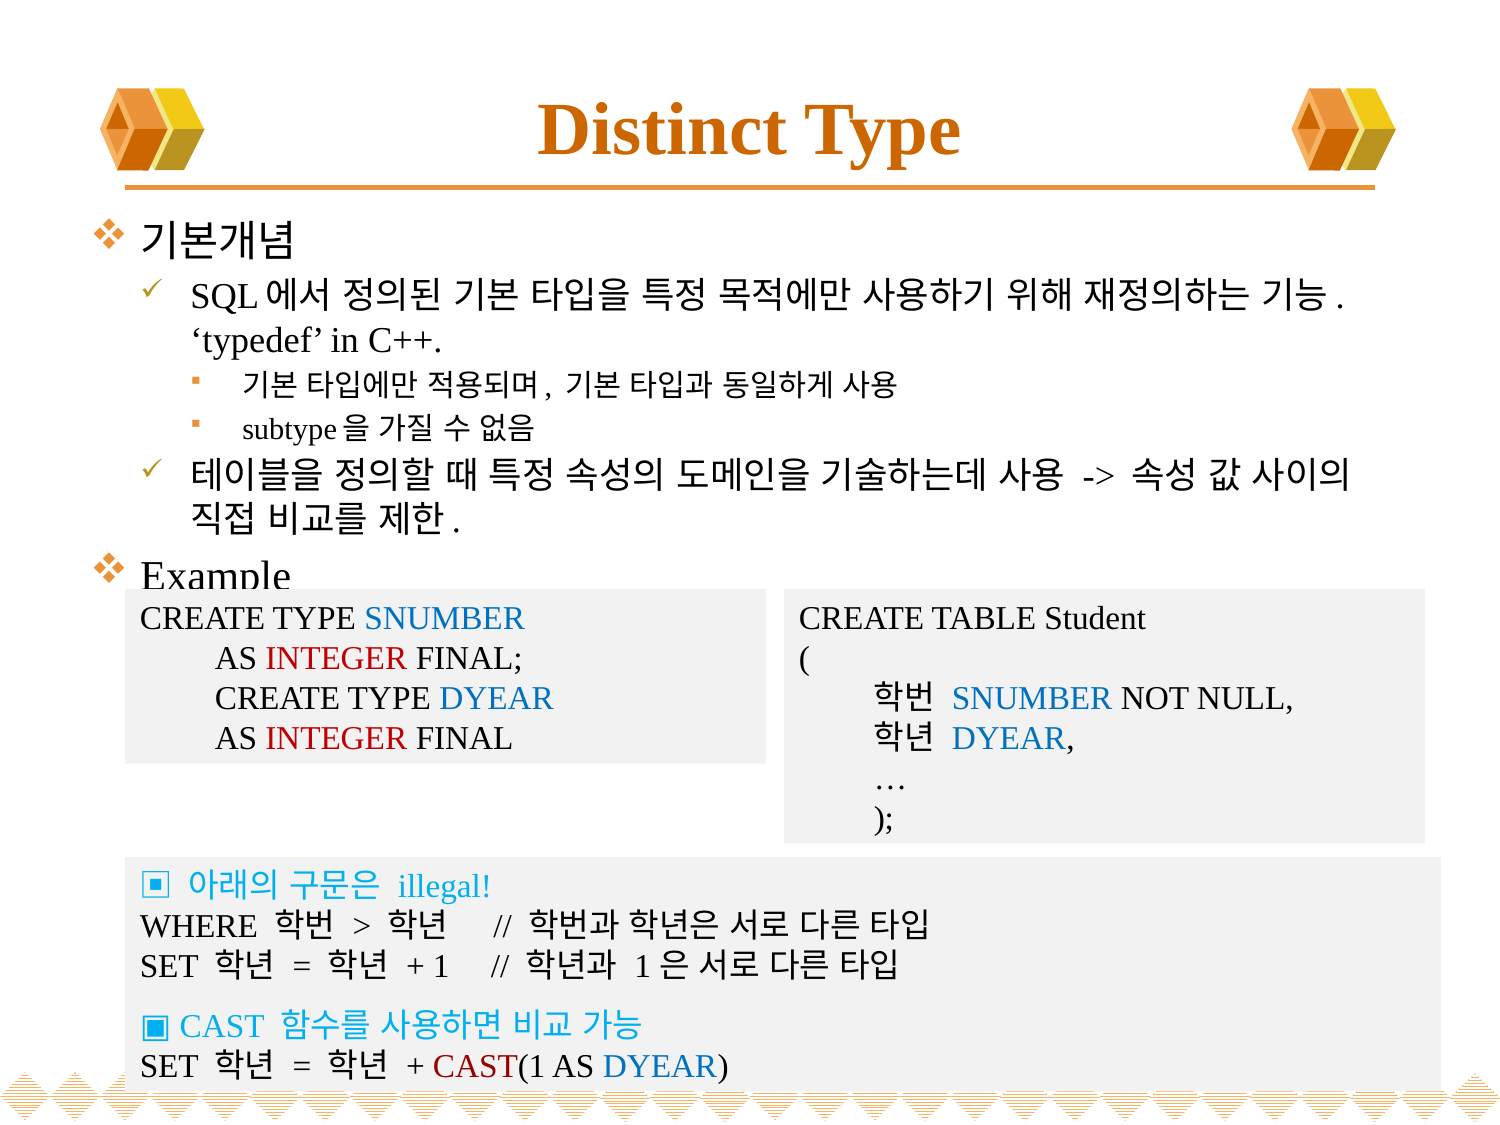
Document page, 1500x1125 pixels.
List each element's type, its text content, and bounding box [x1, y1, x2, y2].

text_box CREATE TYPE SNUMBER AS INTEGER FINAL; CREATE TYPE DYEAR AS INTEGER FINAL [125, 589, 766, 764]
title Distinct Type [75, 67, 1425, 182]
list 기본개념 SQL에서 정의된 기본 타입을 특정 목적에만 사용하기 위해 재정의하는 기능. ‘typedef’ in C++. 기본 타입에만 적용되며, 기본 타입과 동일하게 사용 subtype을 가질 수 없음 테이블을 정의할 때 특정 속성의 도메인을 기술하는데 사용 -> 속성 값 사이의 직접 비교를 제한. Example [75, 202, 1425, 613]
text_box ▣ 아래의 구문은 illegal! WHERE 학번 > 학년 // 학번과 학년은 서로 다른 타입 SET 학년 = 학년 + 1 // 학년과 1은 서로 다른 타입 ▣ CAST 함수를 사용하면 비교 가능 SET 학년 = 학년 + CAST(1 AS DYEAR) [125, 857, 1441, 1092]
text_box CREATE TABLE Student ( 학번 SNUMBER NOT NULL, 학년 DYEAR, … ); [783, 589, 1425, 844]
